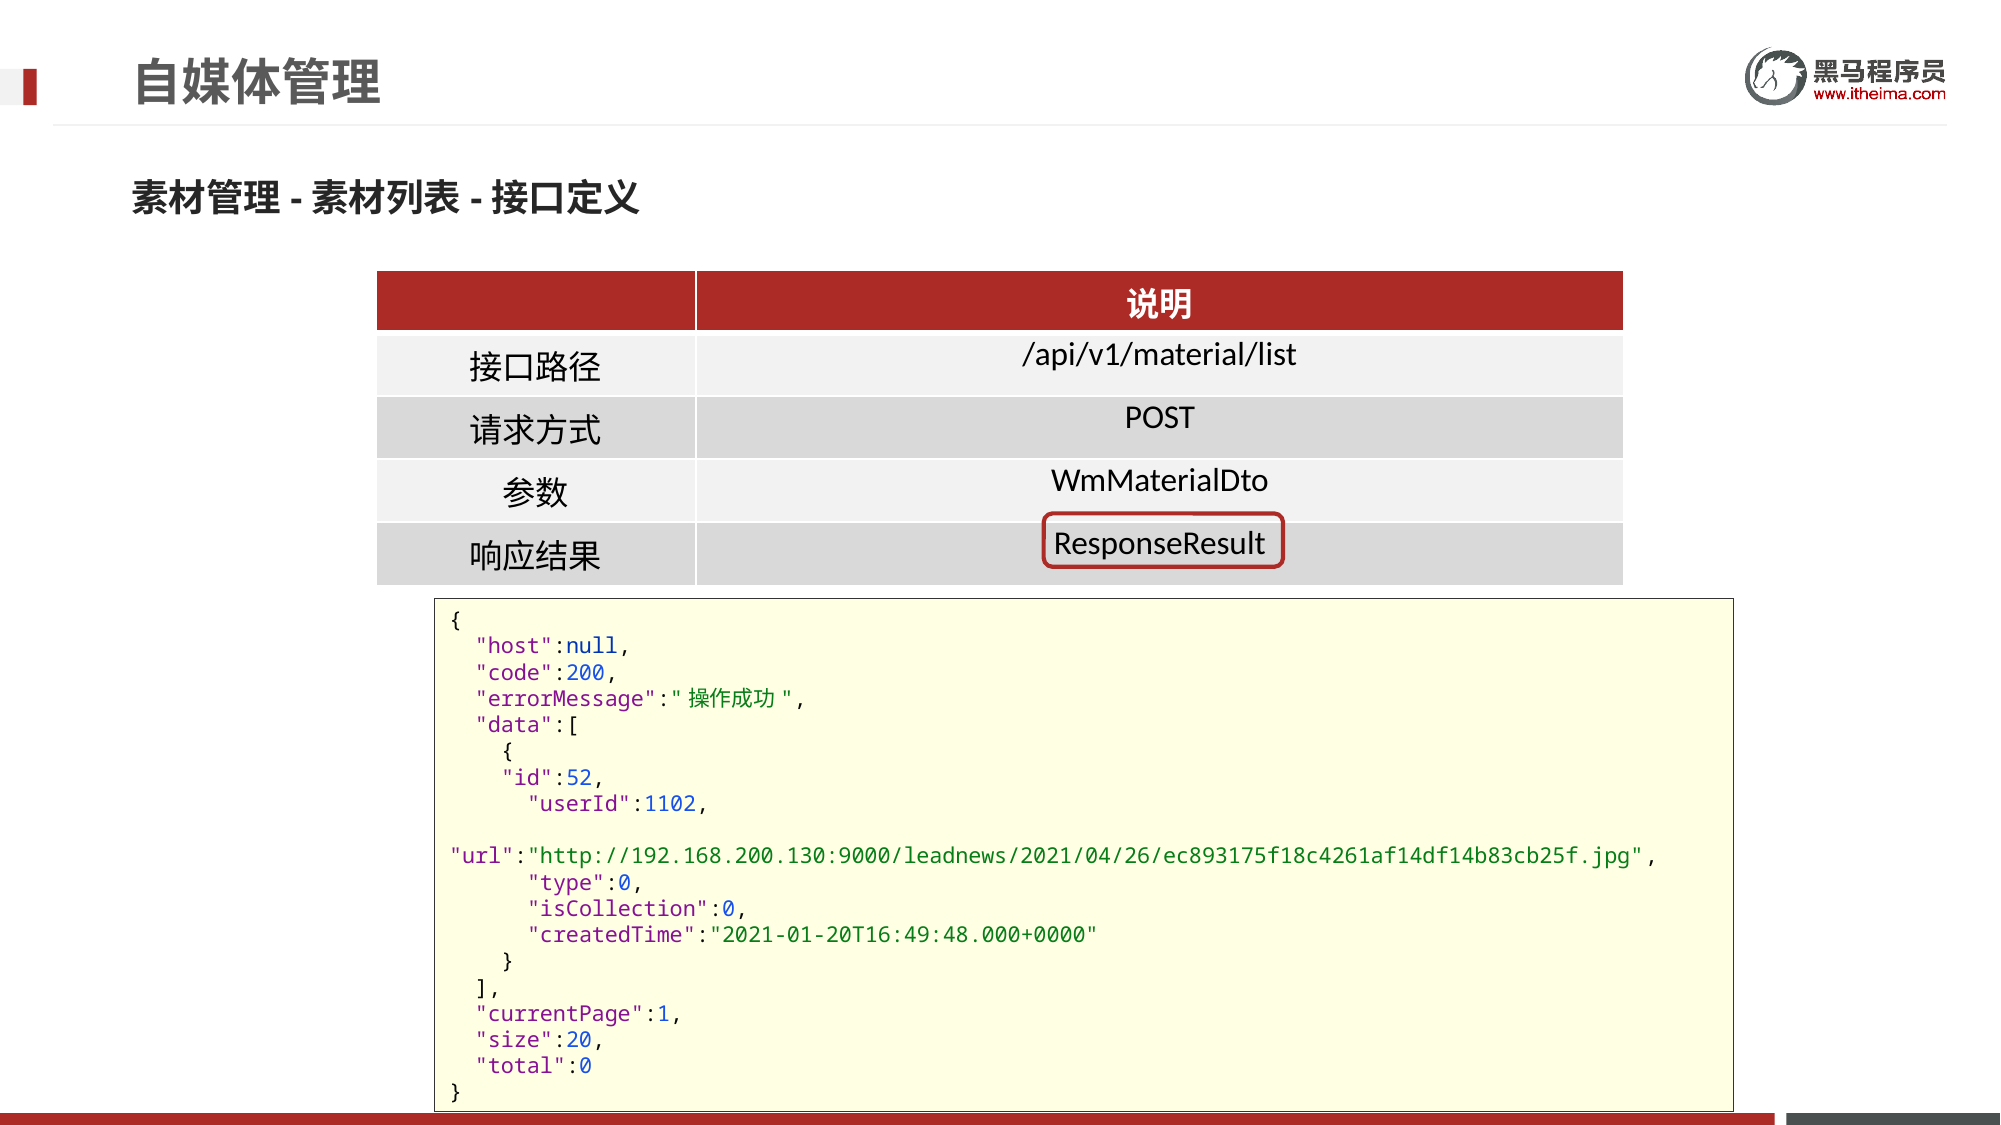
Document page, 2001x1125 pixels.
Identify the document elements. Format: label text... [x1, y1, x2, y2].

picture [1744, 46, 1946, 106]
text_box { "host":null, "code":200, "errorMessage":"操作成功", "data":[ { "id":52, "userId":1102, "url":"http://192.168.200.130:9000/leadnews/2021/04/26/ec893175f18c4261af14df14b83cb25f.jpg", "type":0, "isCollection":0, "createdTime":"2021-01-20T16:49:48.000+0000" } ], "currentPage":1, "size":20, "total":0 } [434, 598, 1734, 1112]
table_header [377, 271, 695, 330]
title 自媒体管理 [116, 38, 1556, 124]
table_cell 请求方式 [377, 397, 695, 458]
table_cell /api/v1/material/list [697, 336, 1623, 395]
table_cell WmMaterialDto [697, 460, 1623, 521]
table_cell 响应结果 [377, 523, 695, 585]
table_cell POST [697, 397, 1623, 458]
table_cell 接口路径 [377, 336, 695, 395]
table_cell ResponseResult [697, 523, 1623, 585]
table_cell 参数 [377, 460, 695, 521]
list 素材管理-素材列表-接口定义 [116, 154, 1872, 239]
table_header 说明 [697, 271, 1623, 330]
text_box [1041, 511, 1286, 569]
